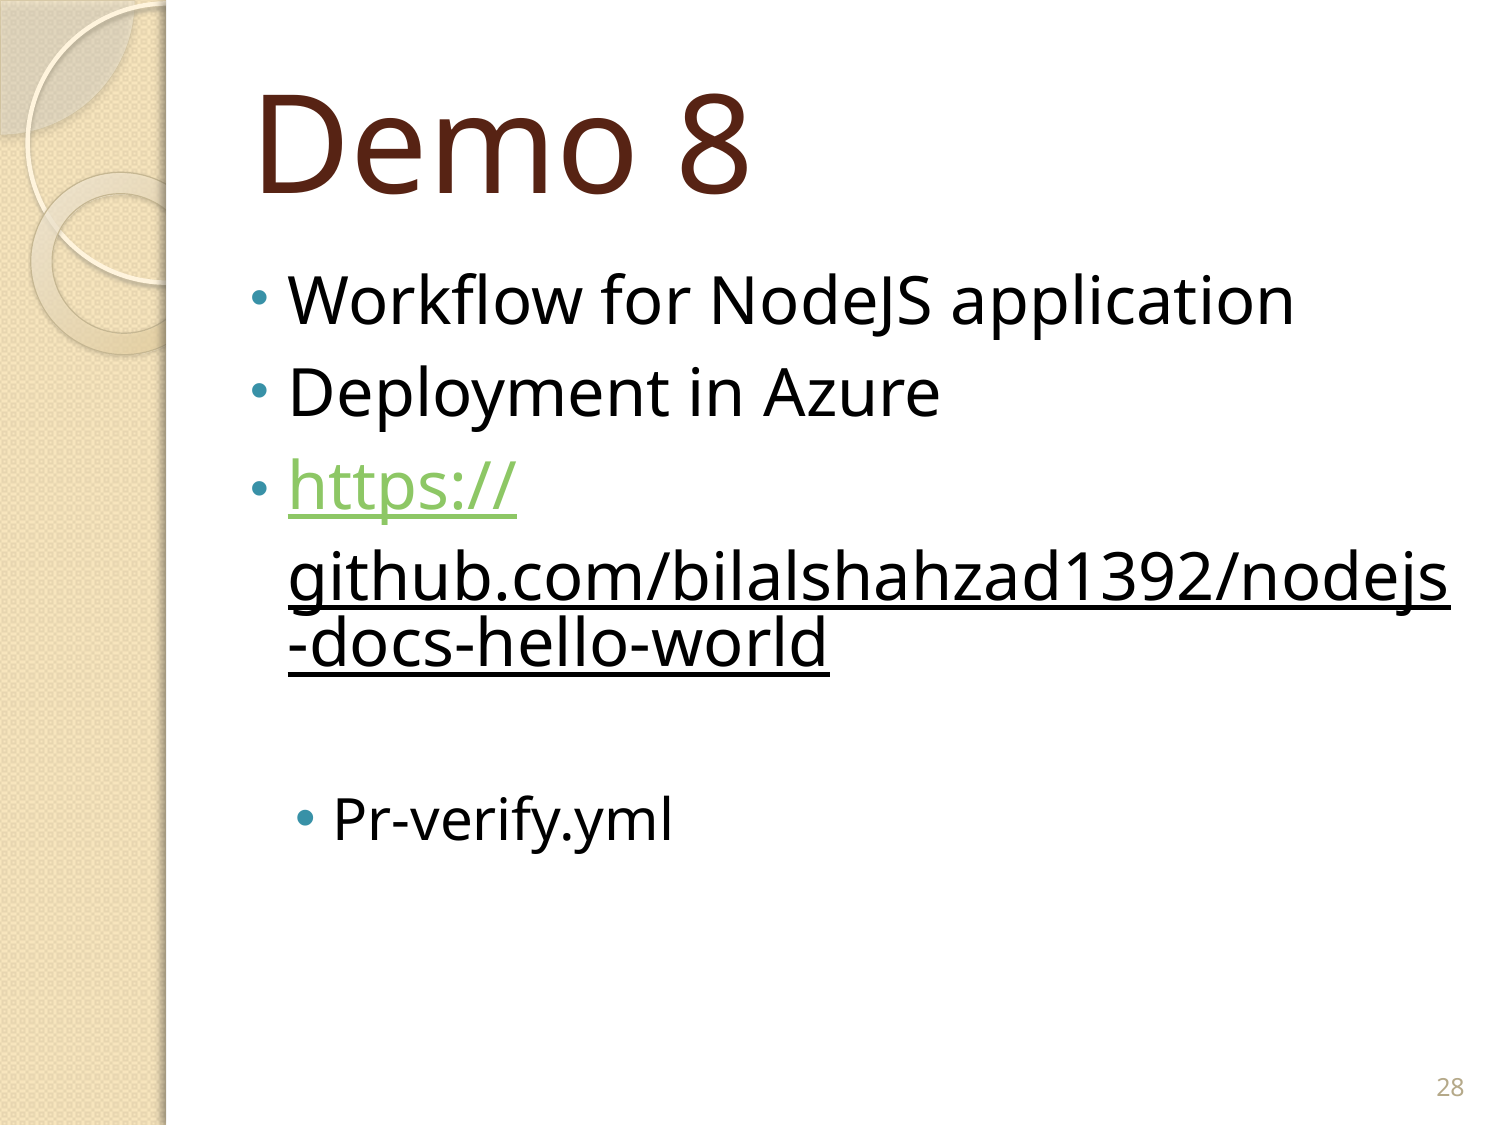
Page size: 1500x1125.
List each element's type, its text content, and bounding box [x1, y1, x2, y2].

slide_number 28 [1413, 1034, 1488, 1113]
list Workflow for NodeJS application Deployment in Azure https://github.com/bilalshahzad1392/nodejs-docs-hello-world Pr-verify.yml [235, 249, 1466, 1025]
title Demo 8 [235, 45, 1466, 233]
